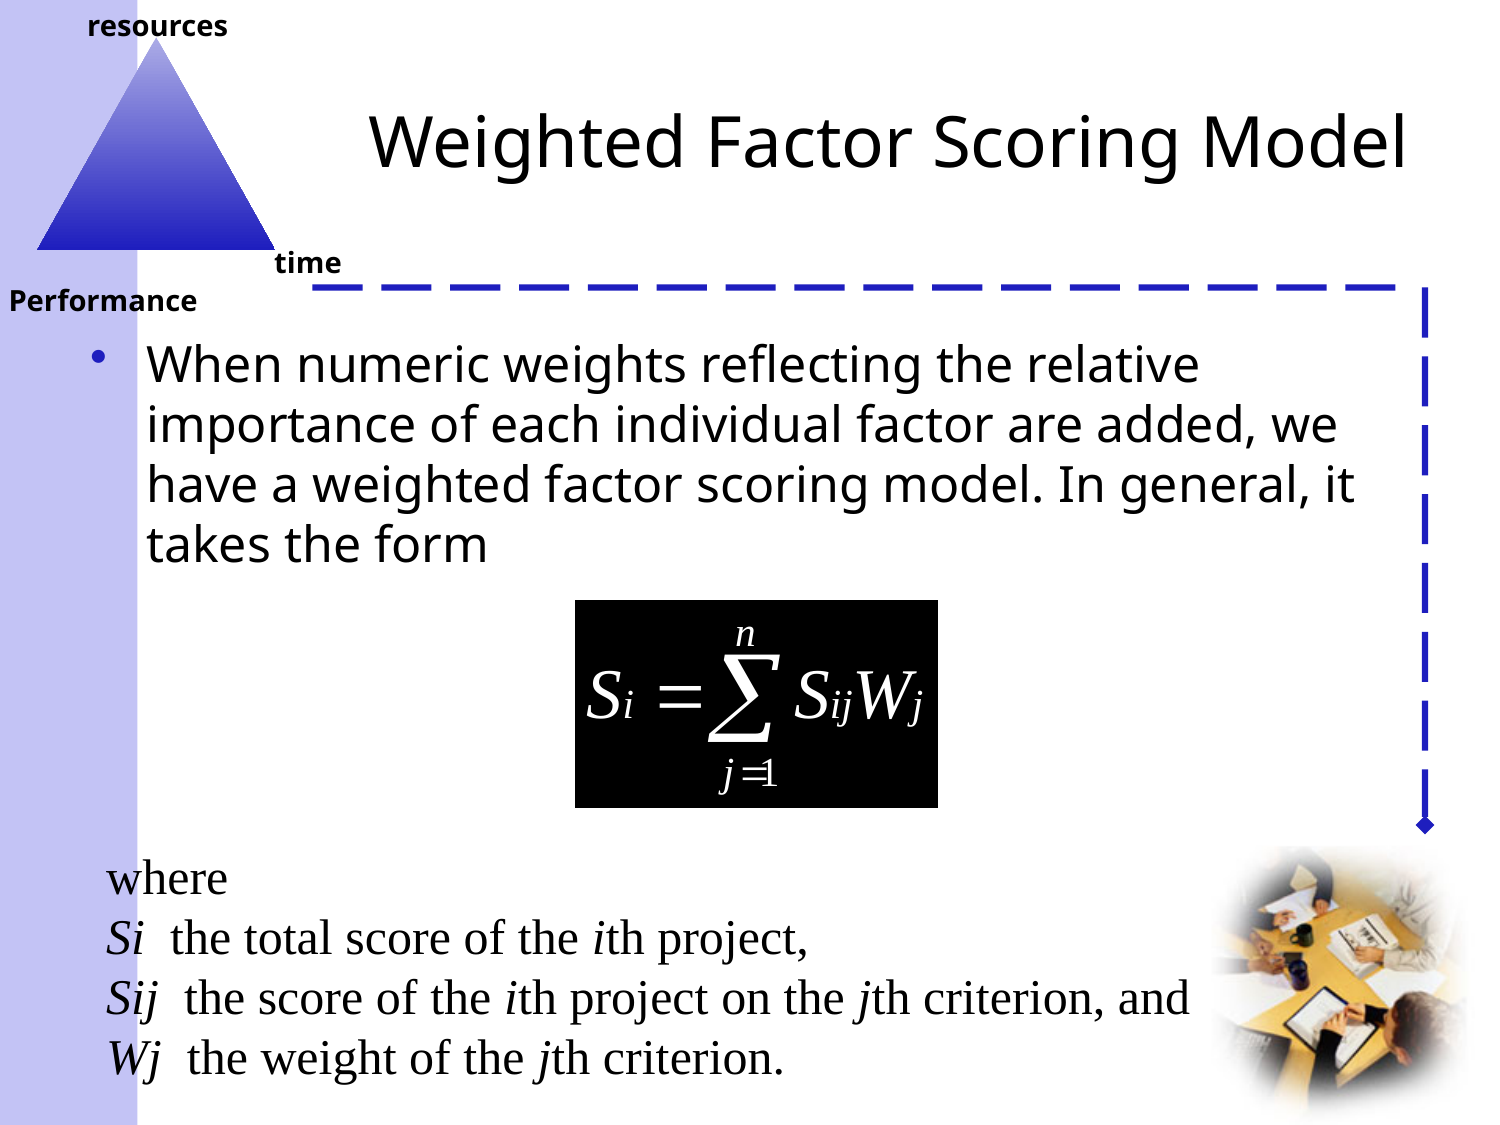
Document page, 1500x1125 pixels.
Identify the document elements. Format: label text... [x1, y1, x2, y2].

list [574, 599, 938, 809]
picture [1187, 834, 1500, 1125]
title Weighted Factor Scoring Model [74, 44, 1426, 233]
list When numeric weights reflecting the relative importance of each individual factor are added, we have a weighted factor scoring model. In general, it takes the form [74, 324, 1438, 582]
text_box where Si the total score of the ith project, Sij the score of the ith project on the jth criterion, and Wj the weight of the jth criterion. [91, 837, 1206, 1125]
